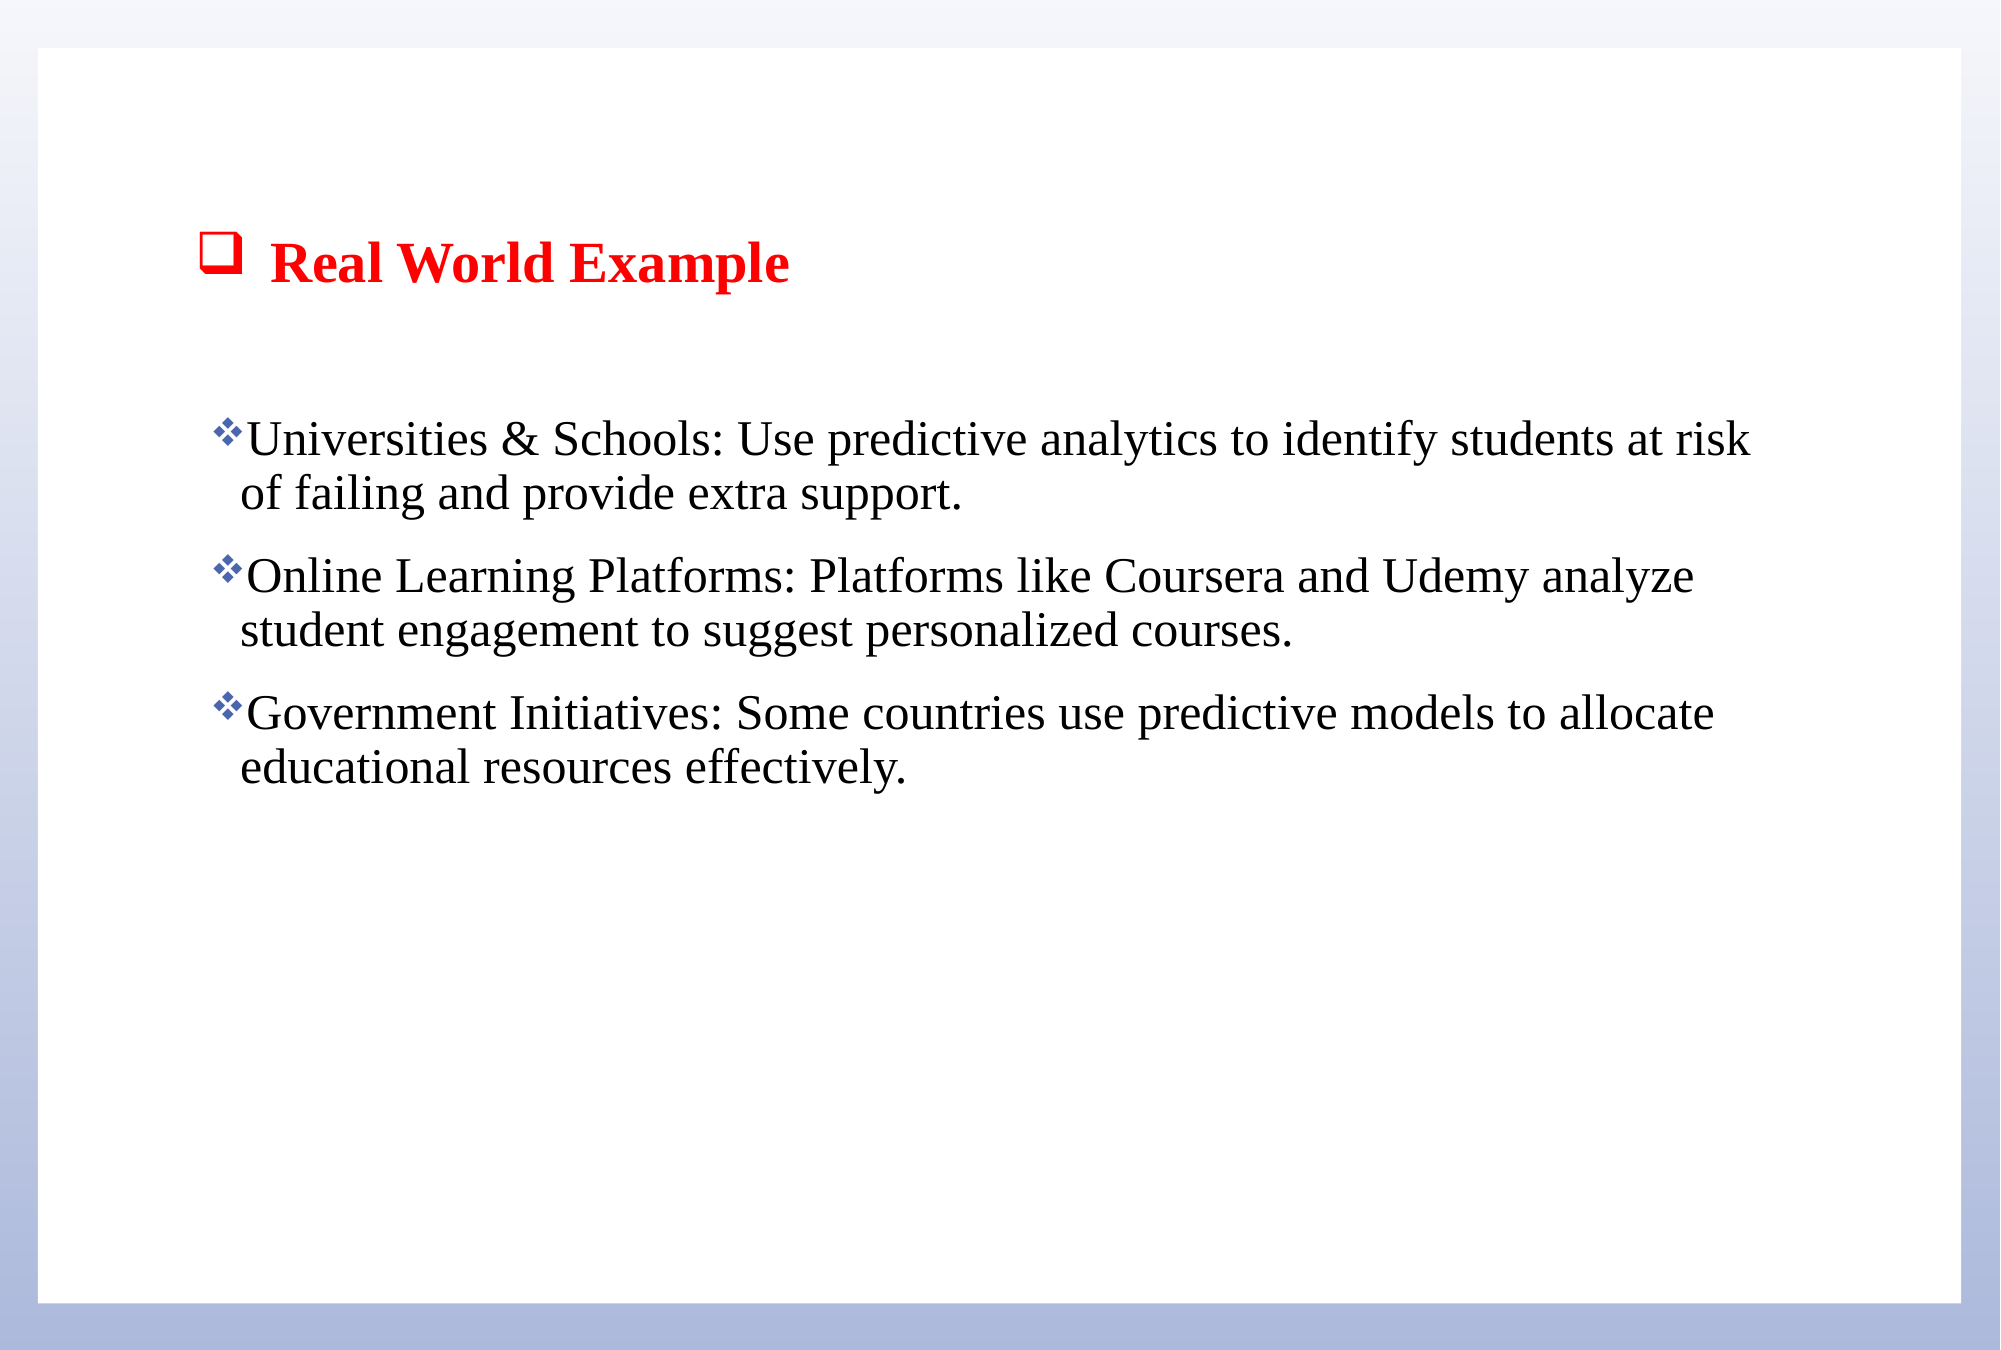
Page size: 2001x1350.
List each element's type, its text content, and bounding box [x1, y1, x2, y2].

list Universities & Schools: Use predictive analytics to identify students at risk of failing and provide extra support. Online Learning Platforms: Platforms like Coursera and Udemy analyze student engagement to suggest personalized courses. Government Initiatives: Some countries use predictive models to allocate educational resources effectively. [187, 404, 1808, 1200]
title Real World Example [179, 152, 1800, 376]
